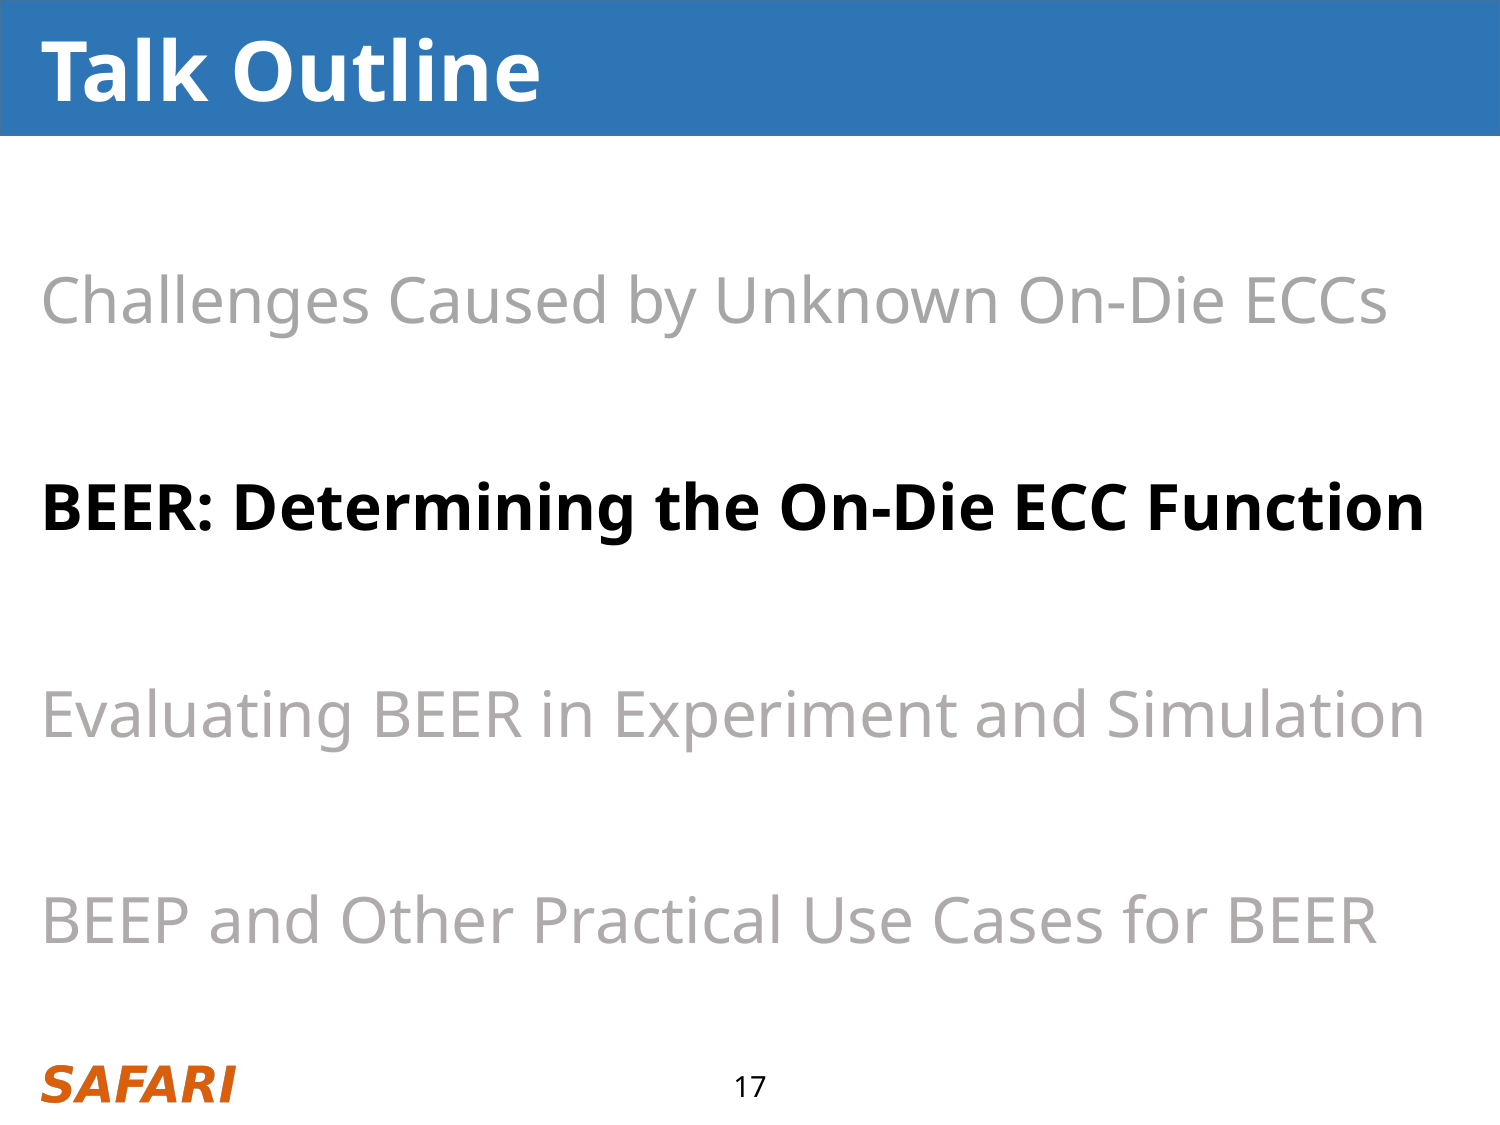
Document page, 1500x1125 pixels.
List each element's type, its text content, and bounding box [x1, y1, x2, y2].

slide_number 17 [581, 1060, 919, 1107]
list Challenges Caused by Unknown On-Die ECCs BEER: Determining the On-Die ECC Function Evaluating BEER in Experiment and Simulation BEEP and Other Practical Use Cases for BEER [25, 136, 1483, 976]
picture [41, 1065, 236, 1103]
title Talk Outline [25, 12, 1472, 136]
